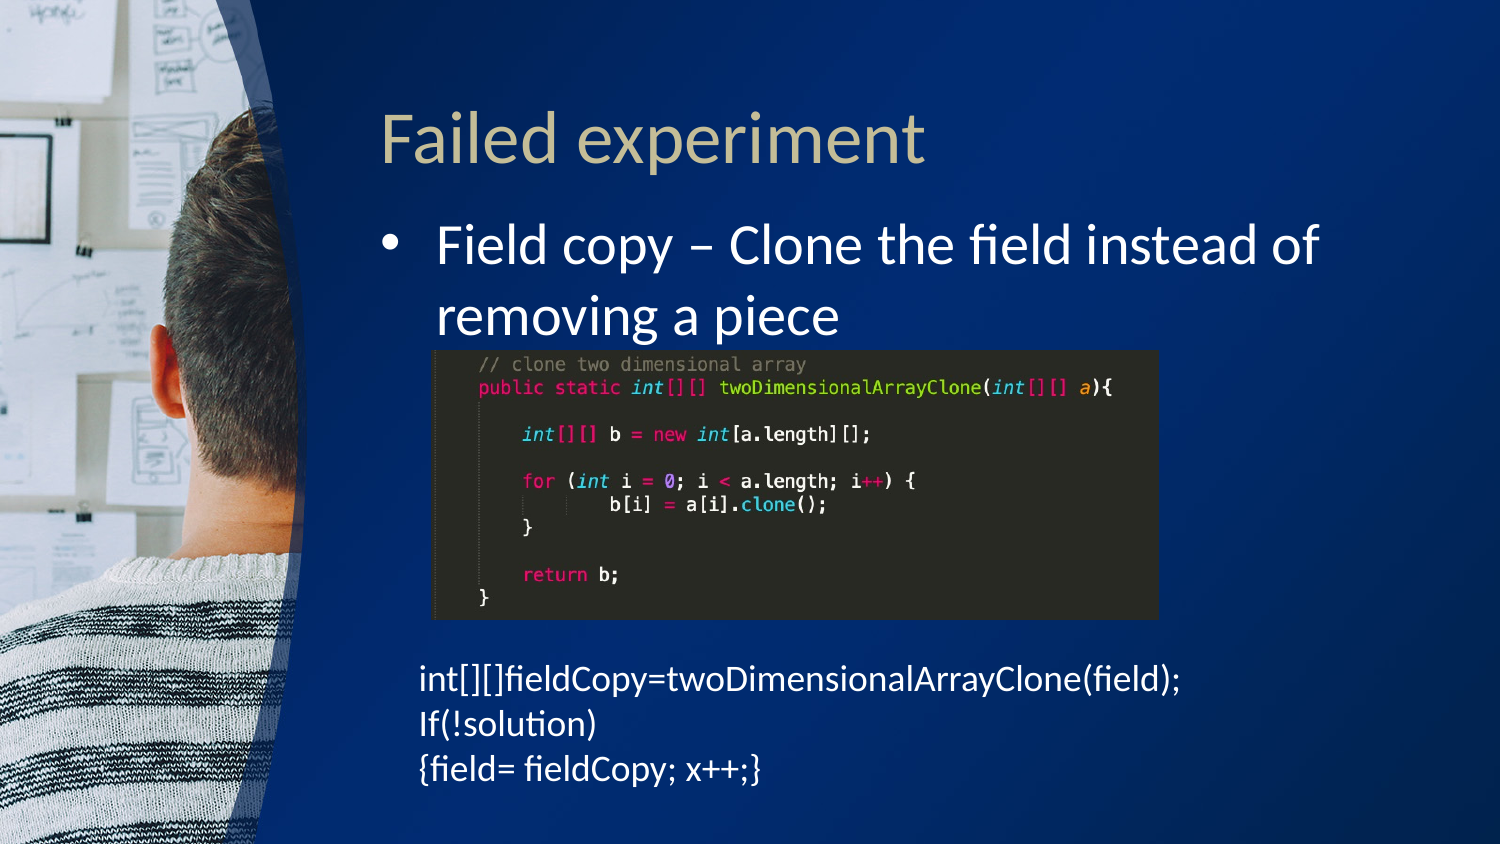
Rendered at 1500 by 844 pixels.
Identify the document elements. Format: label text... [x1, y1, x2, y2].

title Failed experiment [365, 73, 1425, 193]
text_box int[][]fieldCopy=twoDimensionalArrayClone(field); If(!solution) {field= fieldCopy; x++;} [403, 646, 1222, 797]
picture [0, 0, 1500, 844]
list Field copy – Clone the field instead of removing a piece [365, 199, 1425, 776]
